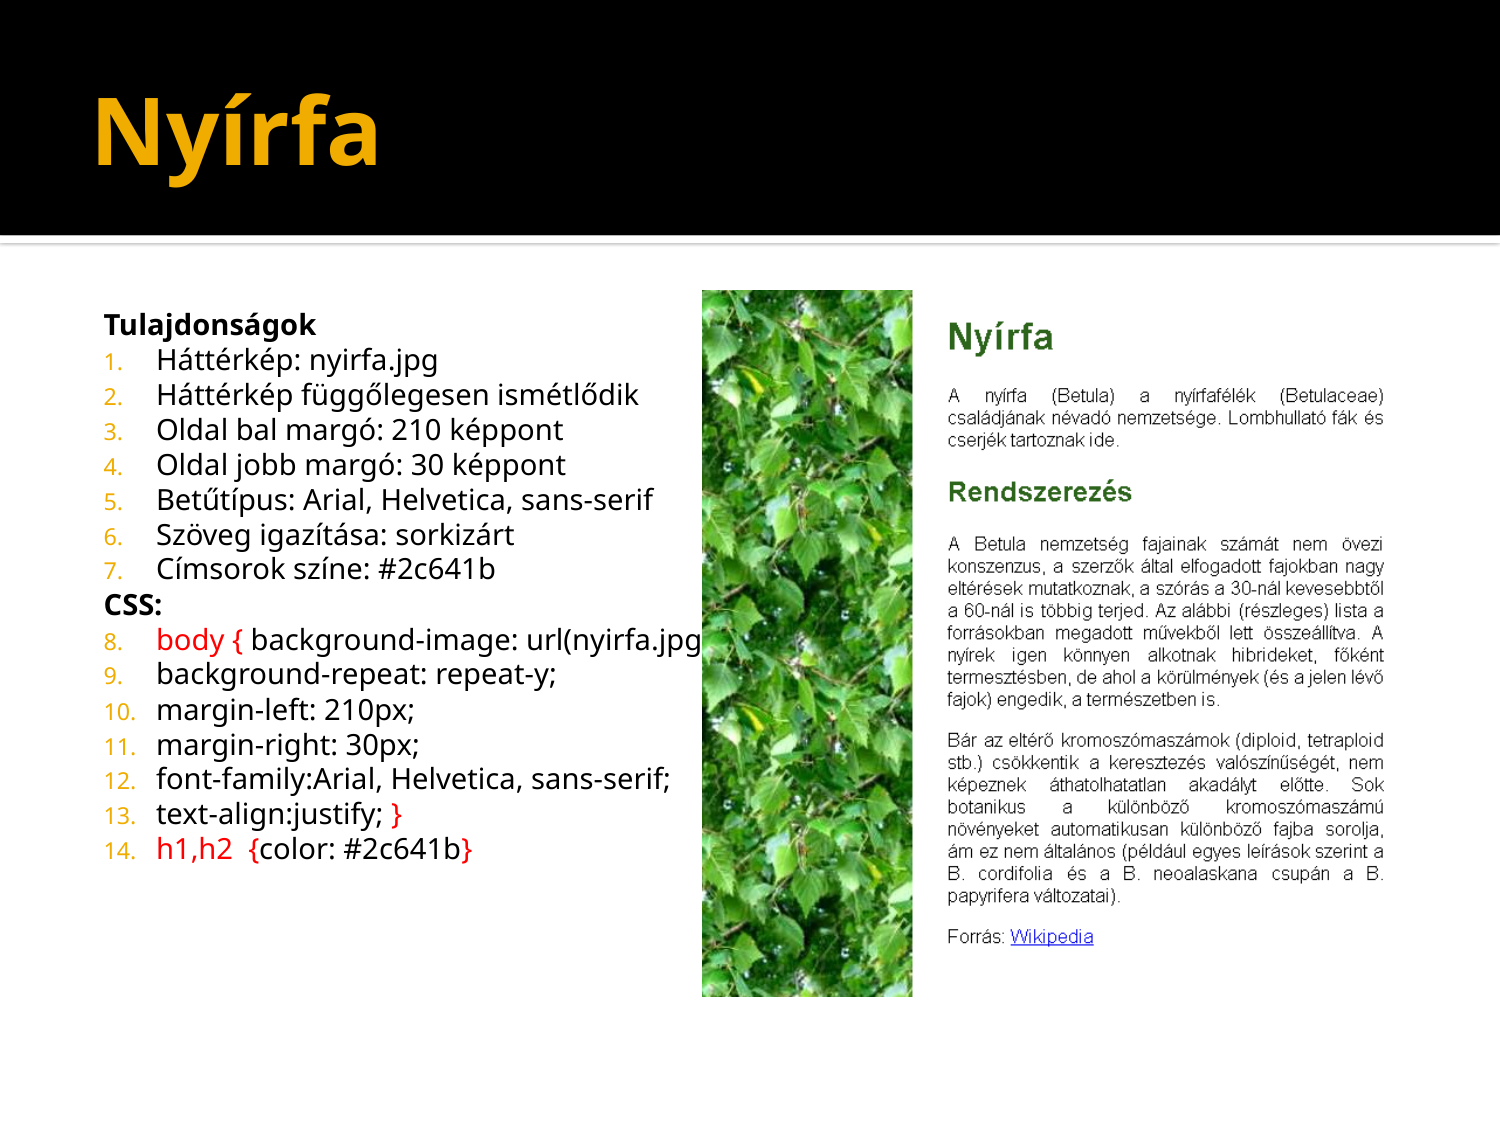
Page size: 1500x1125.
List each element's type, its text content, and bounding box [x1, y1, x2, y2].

title Nyírfa [75, 25, 1425, 231]
list Tulajdonságok Háttérkép: nyirfa.jpg Háttérkép függőlegesen ismétlődik Oldal bal margó: 210 képpont Oldal jobb margó: 30 képpont Betűtípus: Arial, Helvetica, sans-serif Szöveg igazítása: sorkizárt Címsorok színe: #2c641b CSS: body { background-image: url(nyirfa.jpg); background-repeat: repeat-y; margin-left: 210px; margin-right: 30px; font-family:Arial, Helvetica, sans-serif; text-align:justify; } h1,h2 {color: #2c641b} [75, 291, 1425, 1050]
picture [702, 290, 1419, 998]
